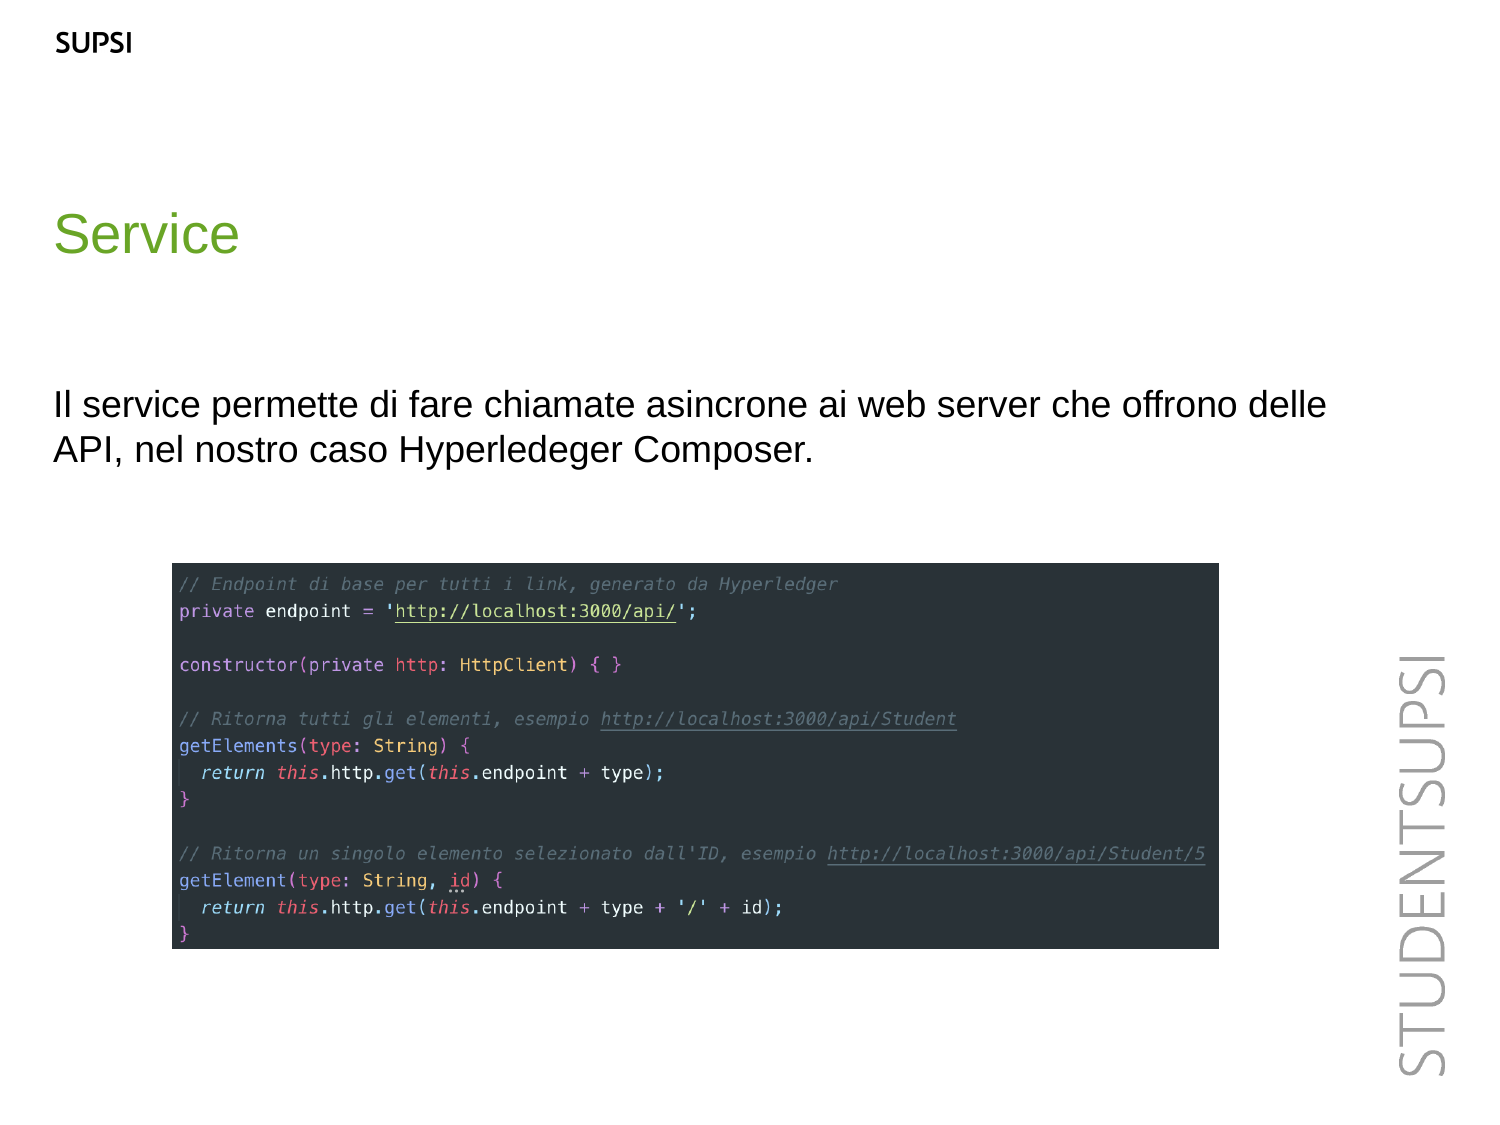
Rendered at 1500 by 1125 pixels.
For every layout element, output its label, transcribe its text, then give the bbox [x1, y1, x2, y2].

picture [172, 562, 1219, 949]
list Service [52, 196, 1342, 351]
text_box Il service permette di fare chiamate asincrone ai web server che offrono delle API, nel nostro caso Hyperledeger Composer. [53, 379, 1341, 1077]
picture [1399, 657, 1445, 1076]
picture [56, 30, 134, 53]
